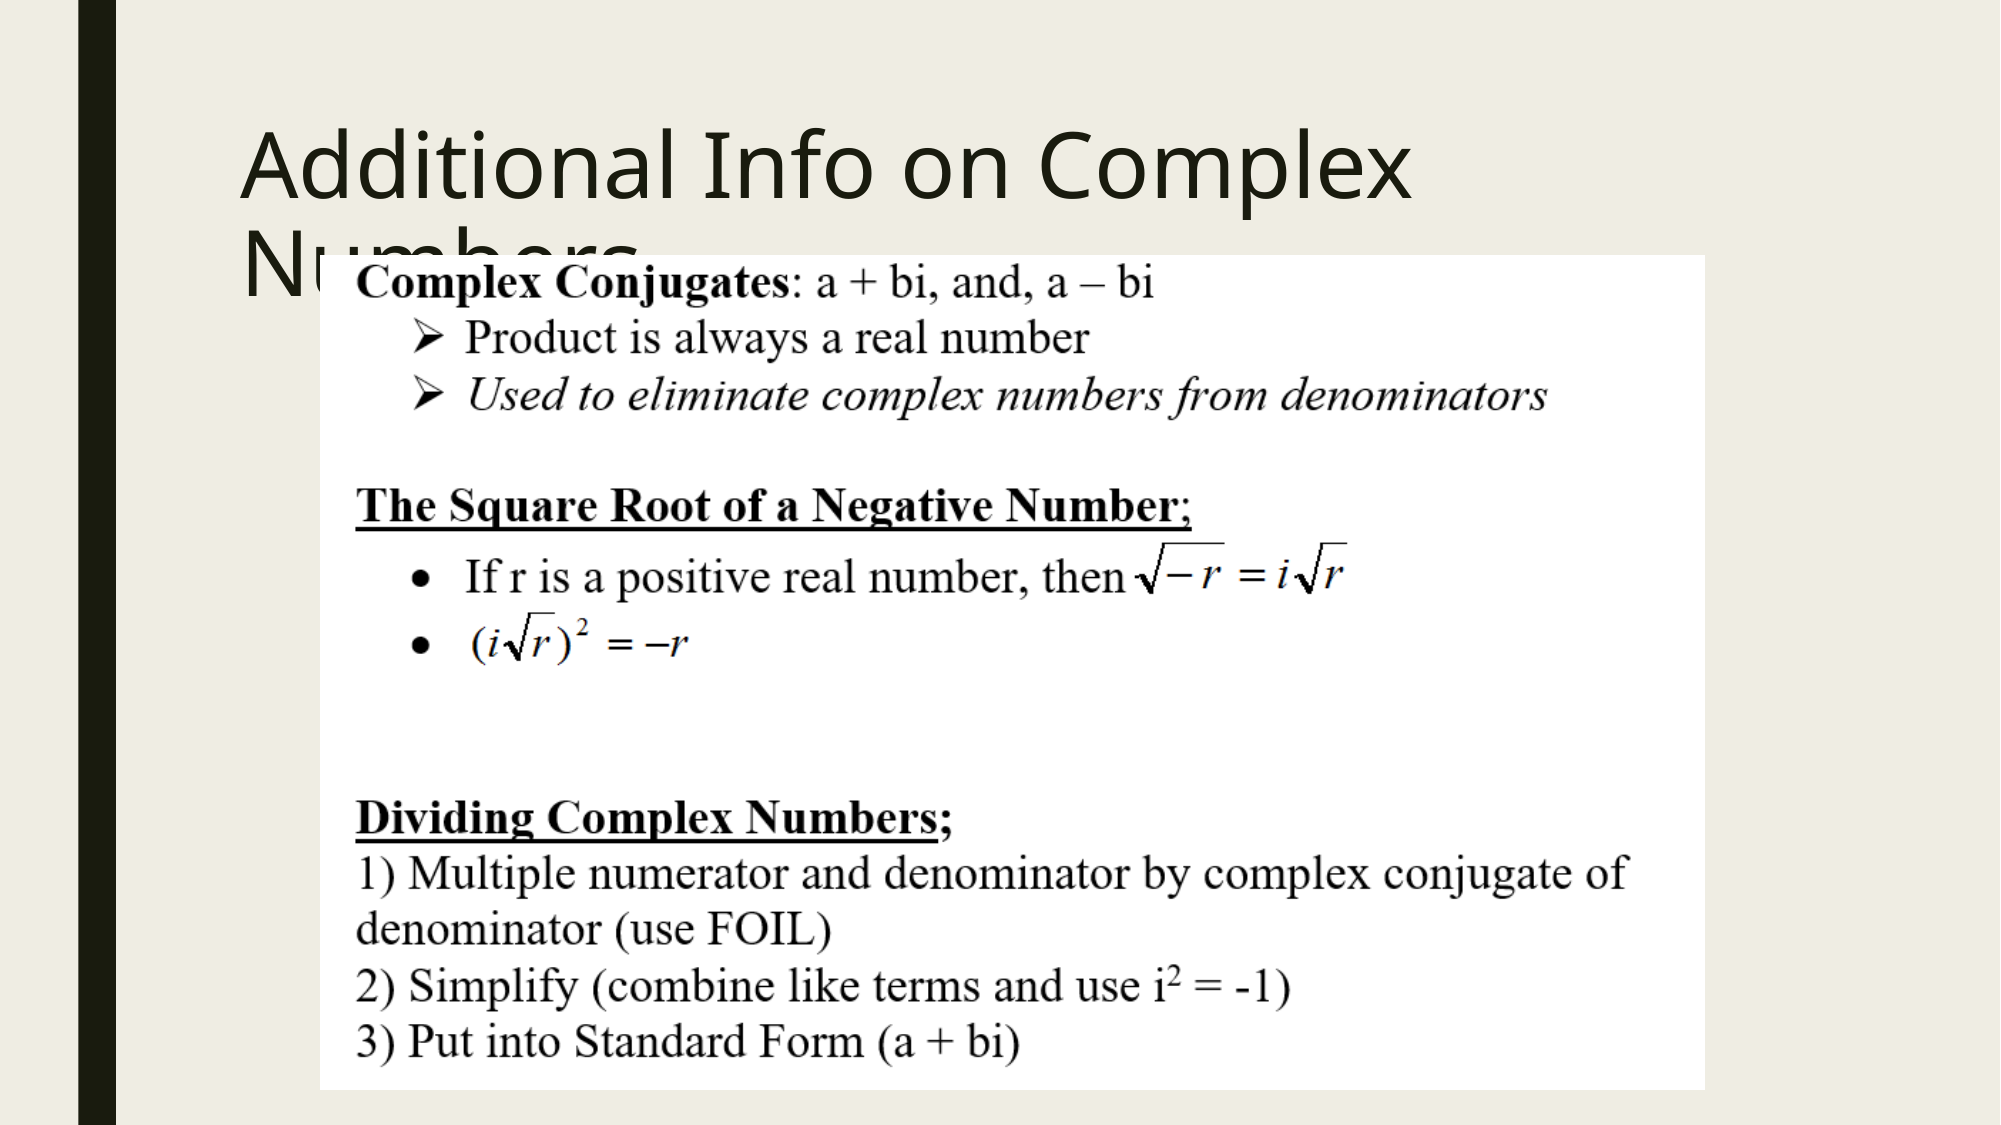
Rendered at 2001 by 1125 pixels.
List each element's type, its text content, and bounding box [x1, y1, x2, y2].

title Additional Info on Complex Numbers [225, 112, 1800, 357]
picture [320, 255, 1705, 1090]
